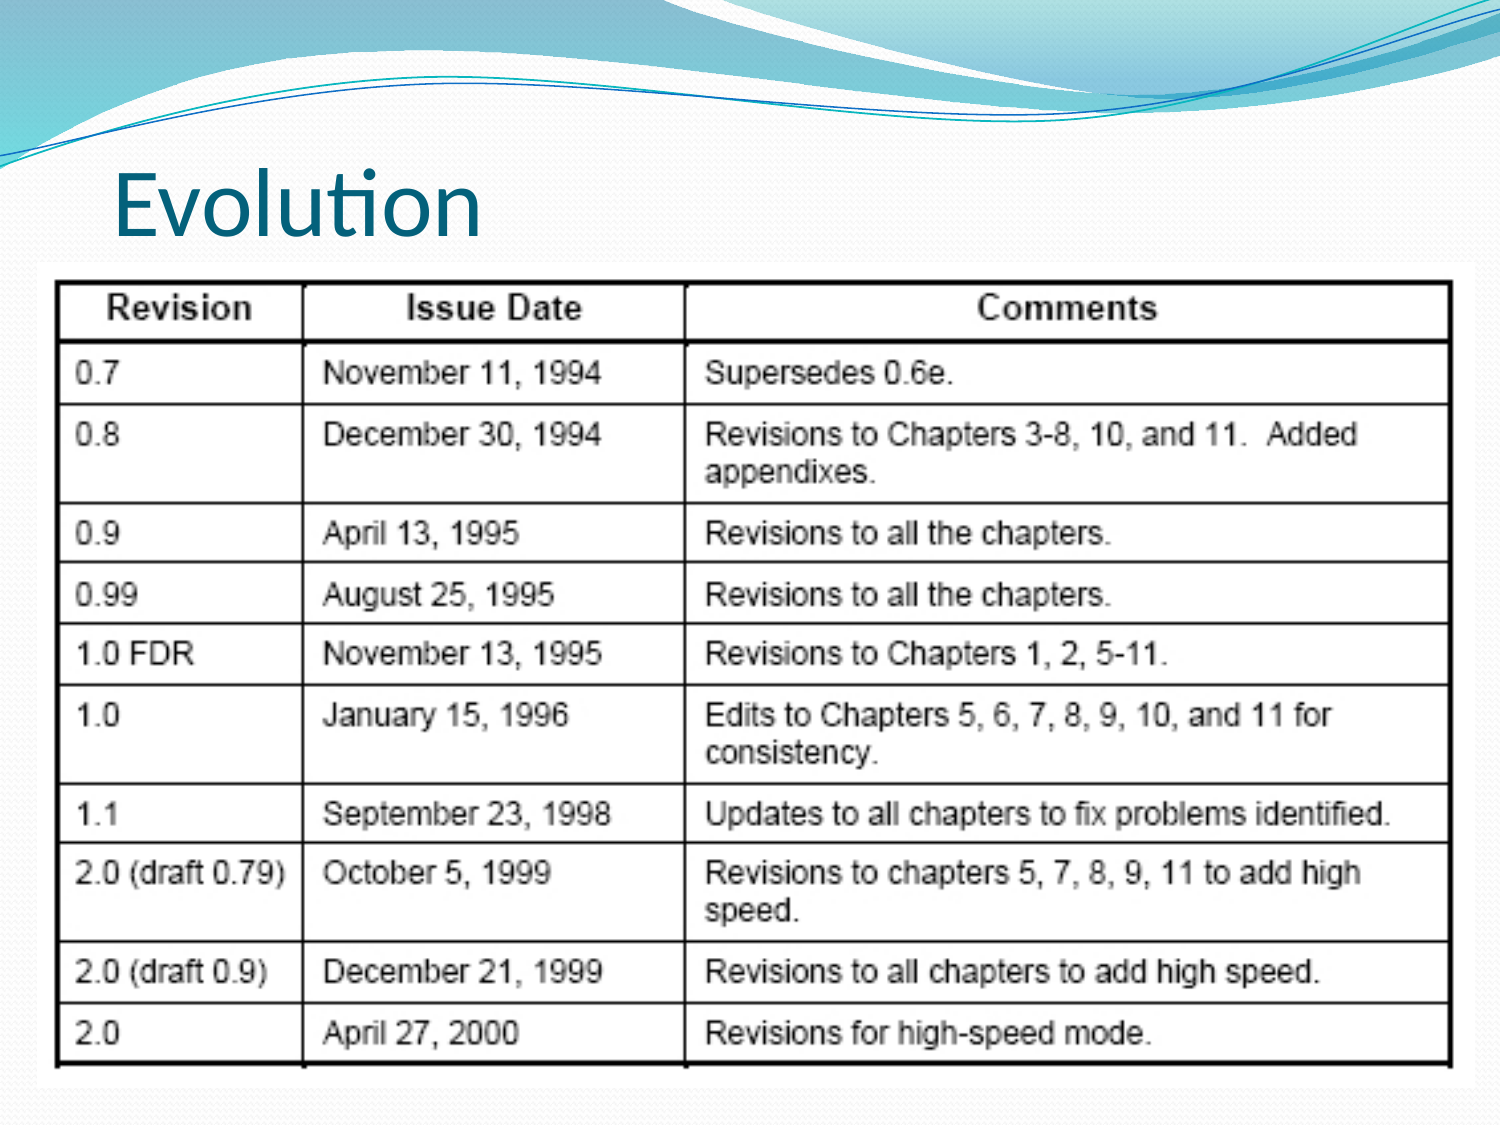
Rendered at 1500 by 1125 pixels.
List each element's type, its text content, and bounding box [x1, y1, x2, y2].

title Evolution [112, 131, 1388, 257]
picture [37, 262, 1476, 1088]
